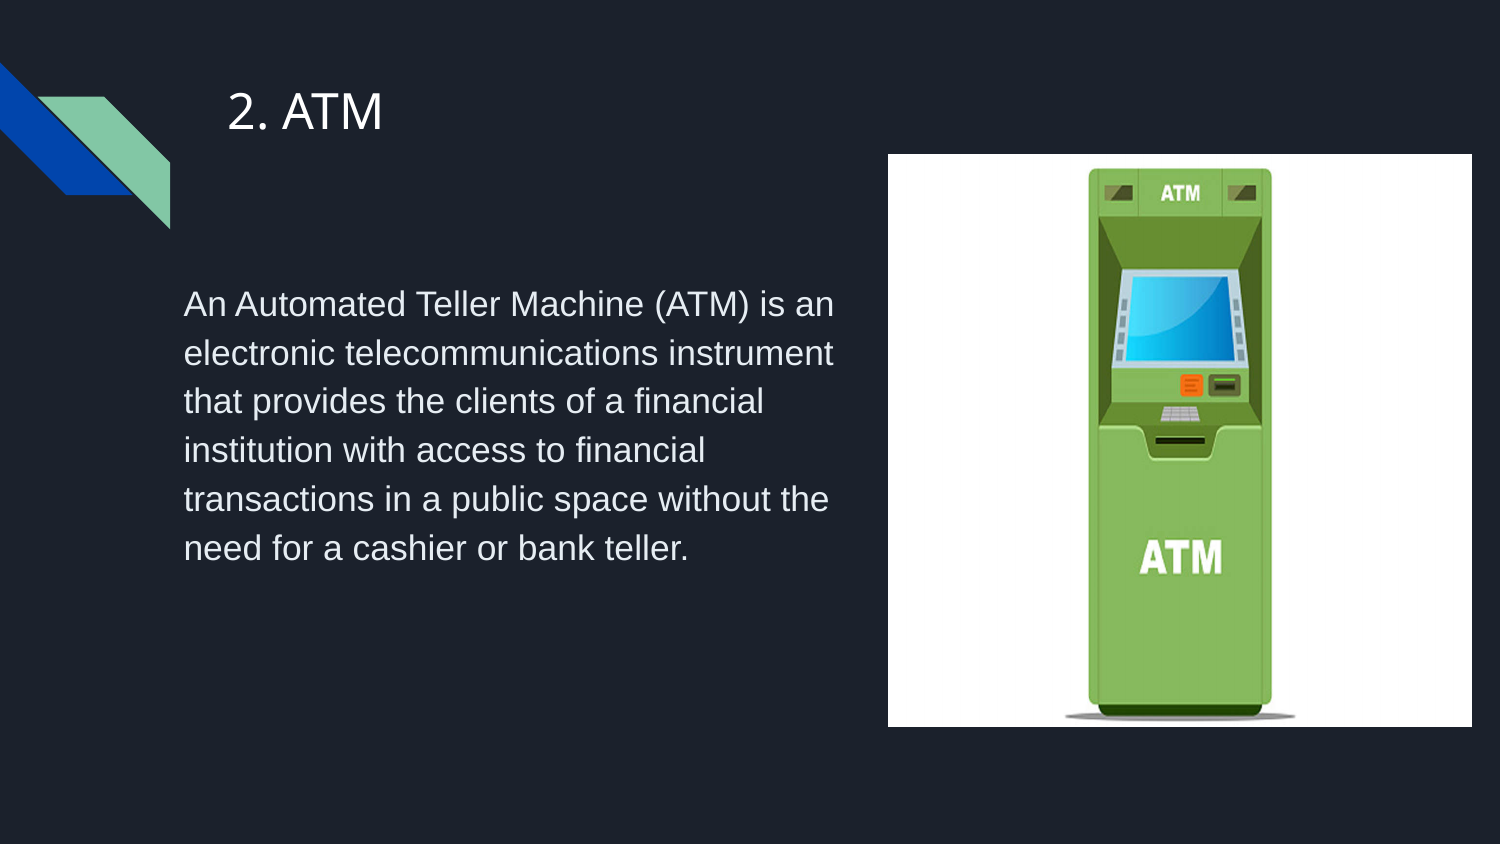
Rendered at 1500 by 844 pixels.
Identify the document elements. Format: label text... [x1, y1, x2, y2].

picture [888, 154, 1472, 728]
title 2. ATM [212, 64, 1368, 215]
list An Automated Teller Machine (ATM) is an electronic telecommunications instrument that provides the clients of a financial institution with access to financial transactions in a public space without the need for a cashier or bank teller. [168, 259, 868, 737]
